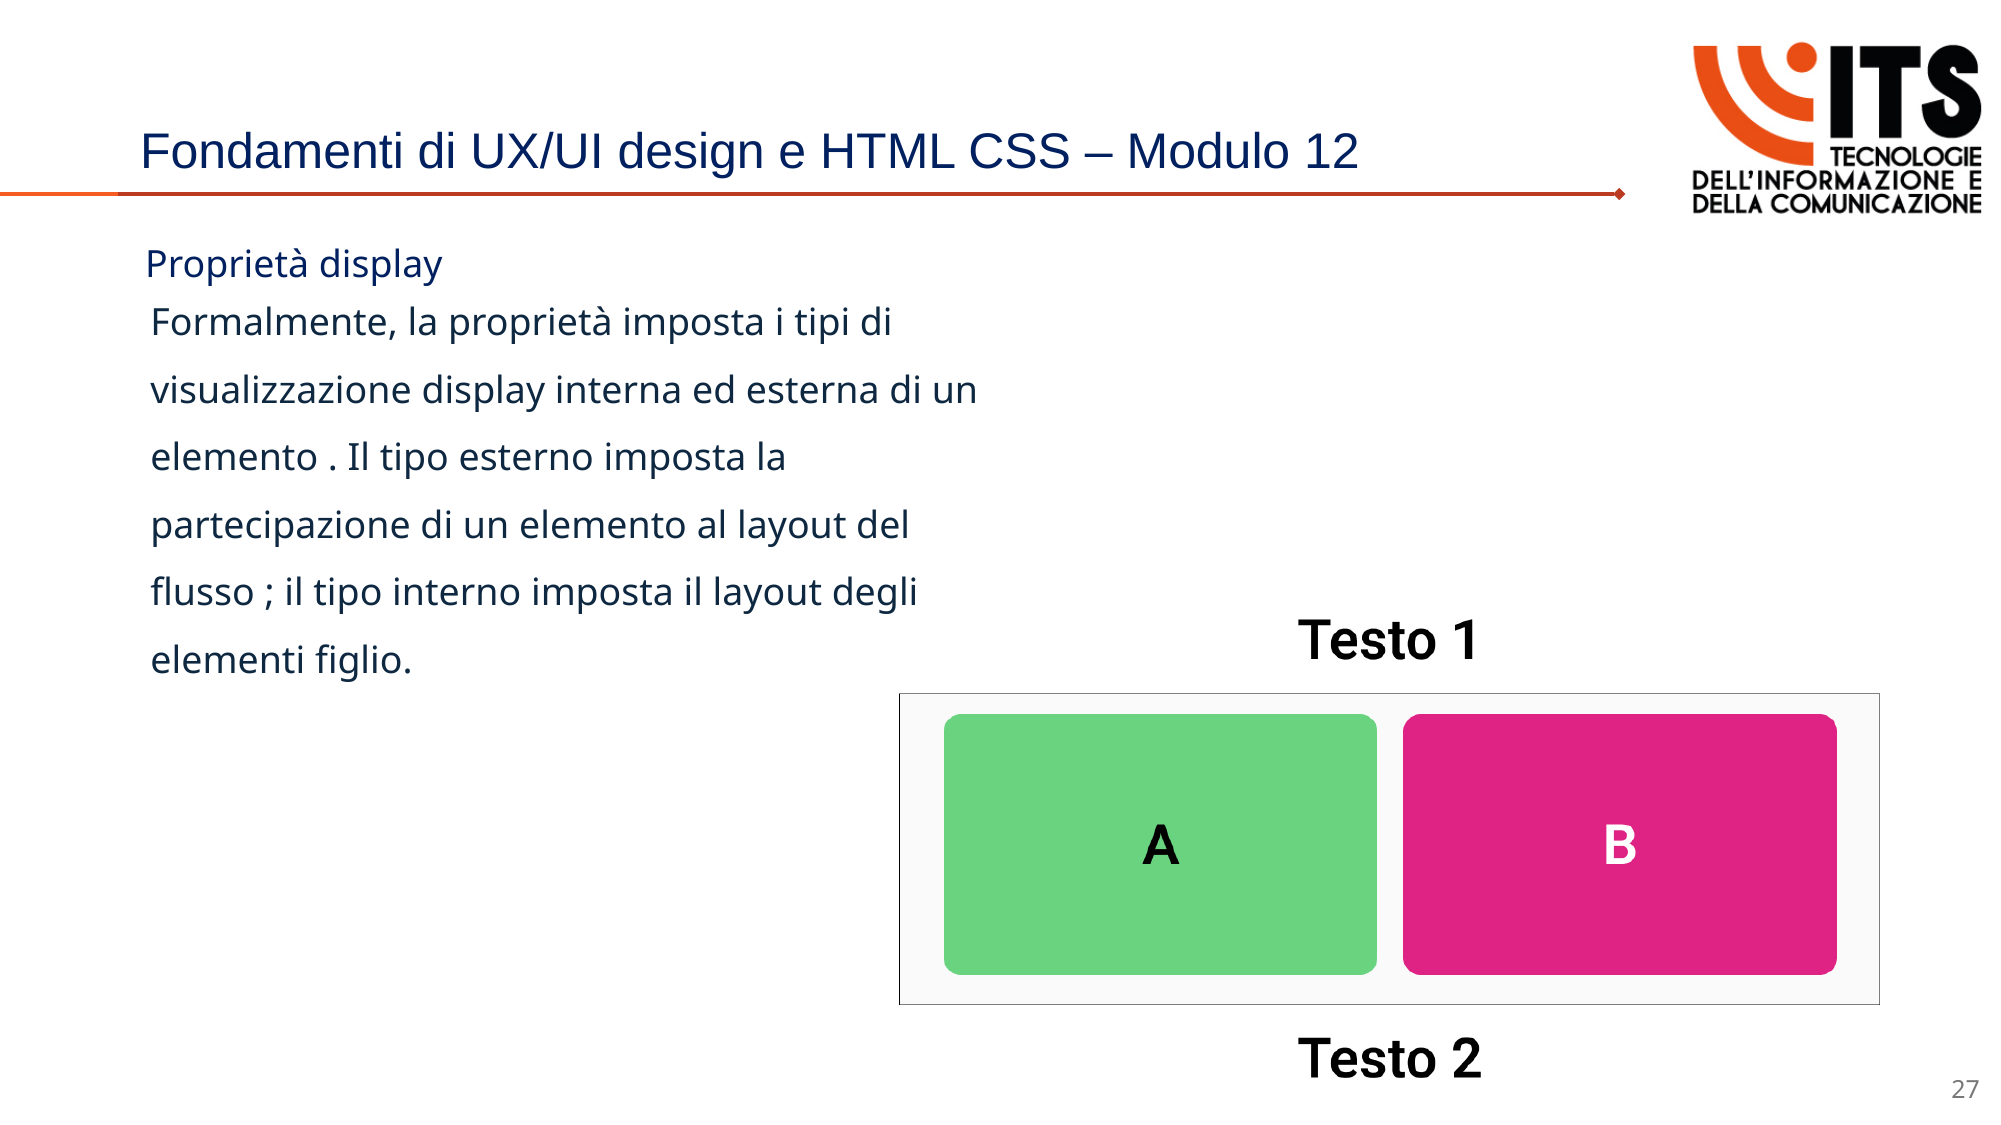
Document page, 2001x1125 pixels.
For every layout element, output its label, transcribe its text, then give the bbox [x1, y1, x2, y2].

title Fondamenti di UX/UI design e HTML CSS – Modulo 12 [120, 79, 1760, 200]
text_box Formalmente, la proprietà imposta i tipi di visualizzazione display interna ed esterna di un elemento . Il tipo esterno imposta la partecipazione di un elemento al layout del flusso ; il tipo interno imposta il layout degli elementi figlio. [130, 255, 1063, 739]
text_box Proprietà display [130, 210, 1132, 293]
picture [0, 0, 2001, 1125]
text_box 27 [1759, 1056, 2000, 1125]
